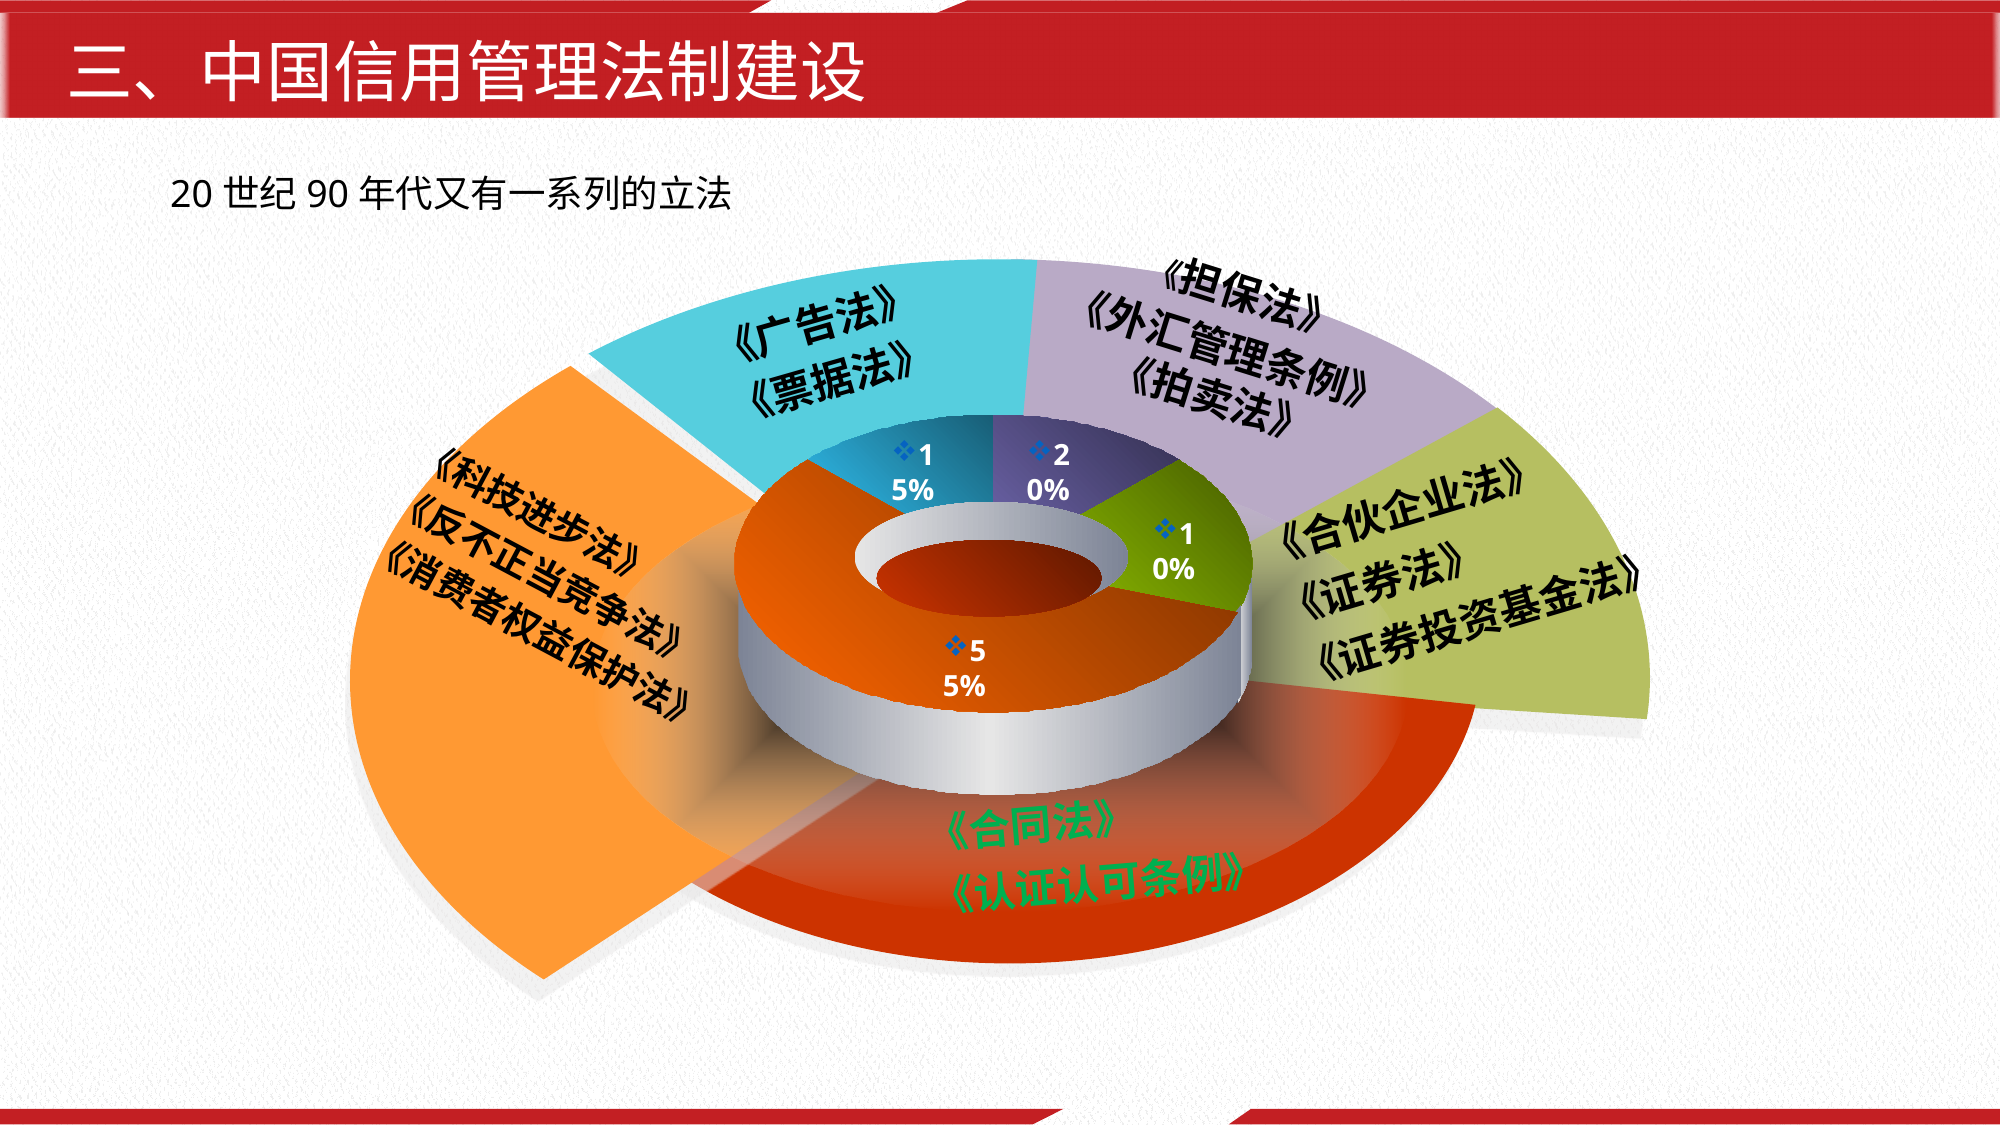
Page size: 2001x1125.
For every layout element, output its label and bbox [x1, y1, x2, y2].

picture [0, 12, 2000, 118]
text_box [0, 118, 2000, 1125]
text_box [0, 0, 2000, 12]
text_box [349, 258, 1650, 980]
